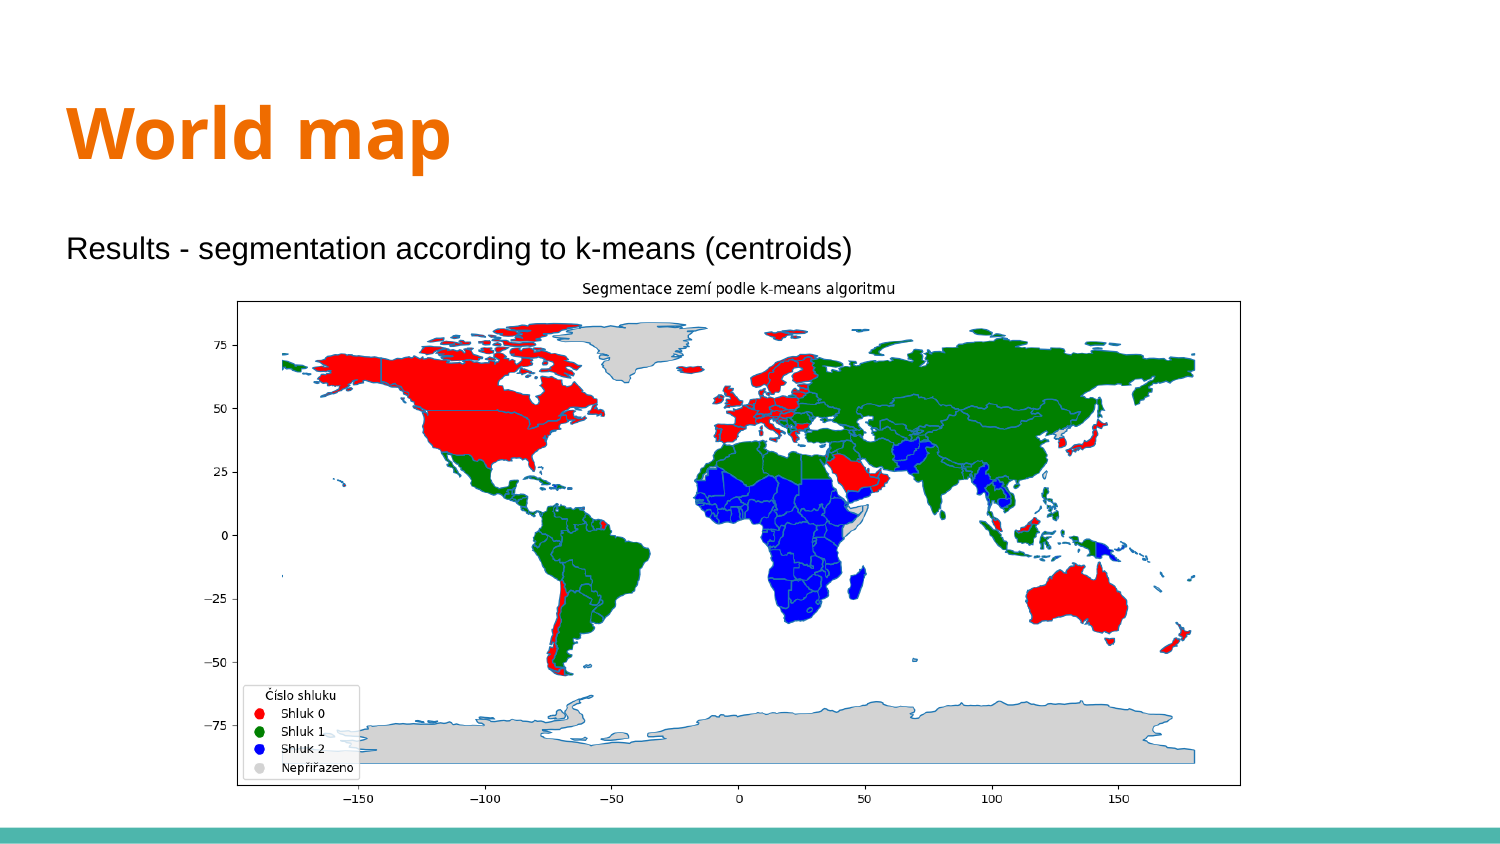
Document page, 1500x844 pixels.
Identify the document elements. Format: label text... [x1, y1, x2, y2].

picture [193, 271, 1248, 814]
title World map [51, 72, 1449, 189]
list Results - segmentation according to k-means (centroids) [51, 207, 1449, 750]
